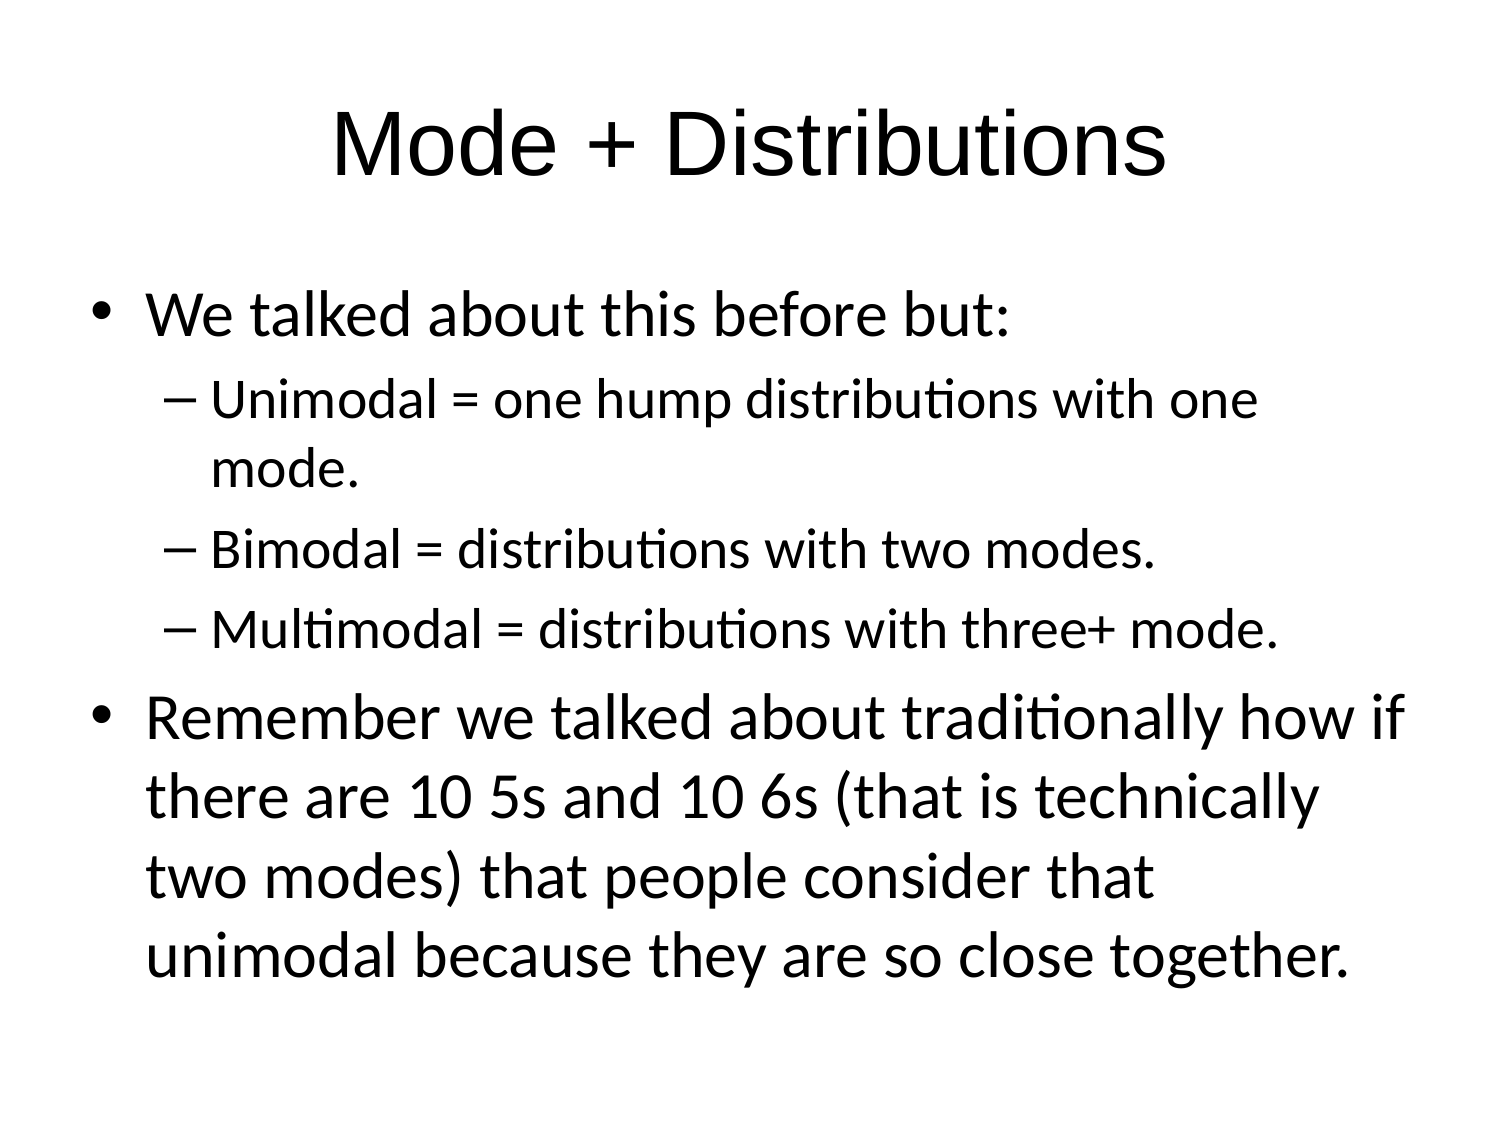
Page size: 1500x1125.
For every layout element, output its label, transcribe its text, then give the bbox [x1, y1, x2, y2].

title Mode + Distributions [75, 45, 1425, 233]
list We talked about this before but: Unimodal = one hump distributions with one mode. Bimodal = distributions with two modes. Multimodal = distributions with three+ mode. Remember we talked about traditionally how if there are 10 5s and 10 6s (that is technically two modes) that people consider that unimodal because they are so close together. [75, 262, 1425, 1005]
